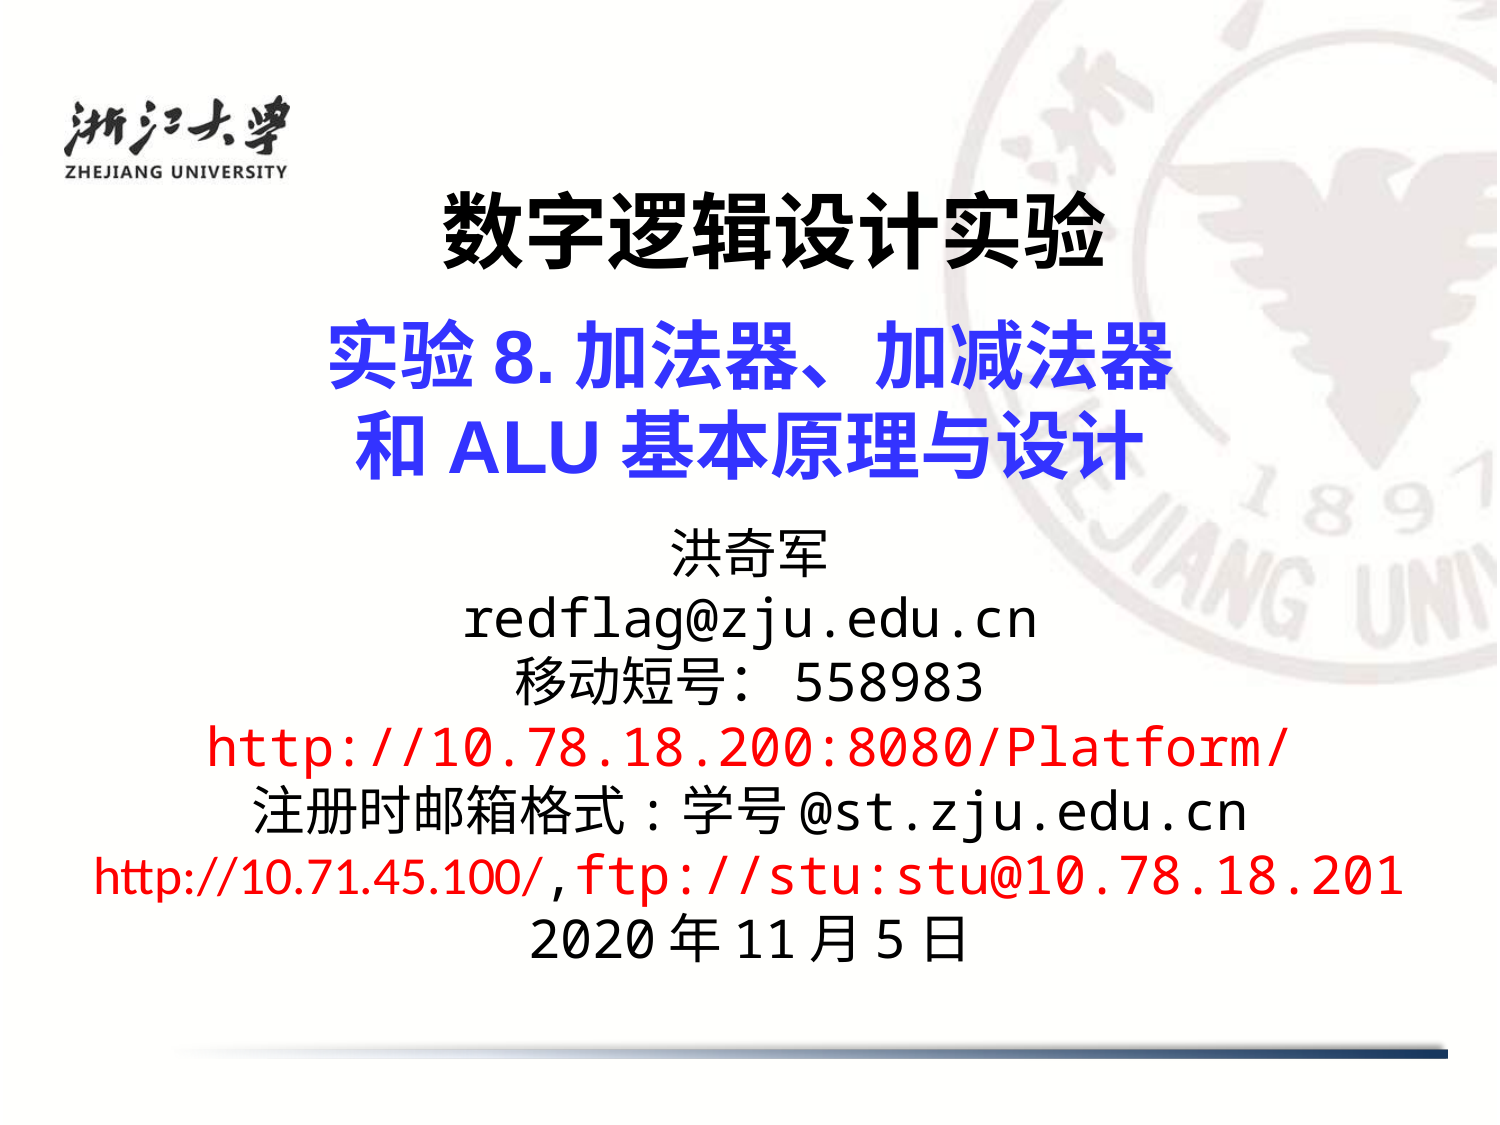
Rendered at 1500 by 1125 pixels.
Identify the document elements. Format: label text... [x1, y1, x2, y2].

title 数字逻辑设计实验 [106, 87, 1442, 371]
subtitle 洪奇军 redflag@zju.edu.cn 移动短号：558983 http://10.78.18.200:8080/Platform/ 注册时邮箱格式:学号@st.zju.edu.cn http://10.71.45.100/,ftp://stu:stu@10.78.18.201 2020年11月5日 [70, 512, 1430, 1039]
text_box 实验8.加法器、加减法器 和ALU基本原理与设计 [70, 300, 1430, 496]
picture [0, 0, 1500, 1125]
